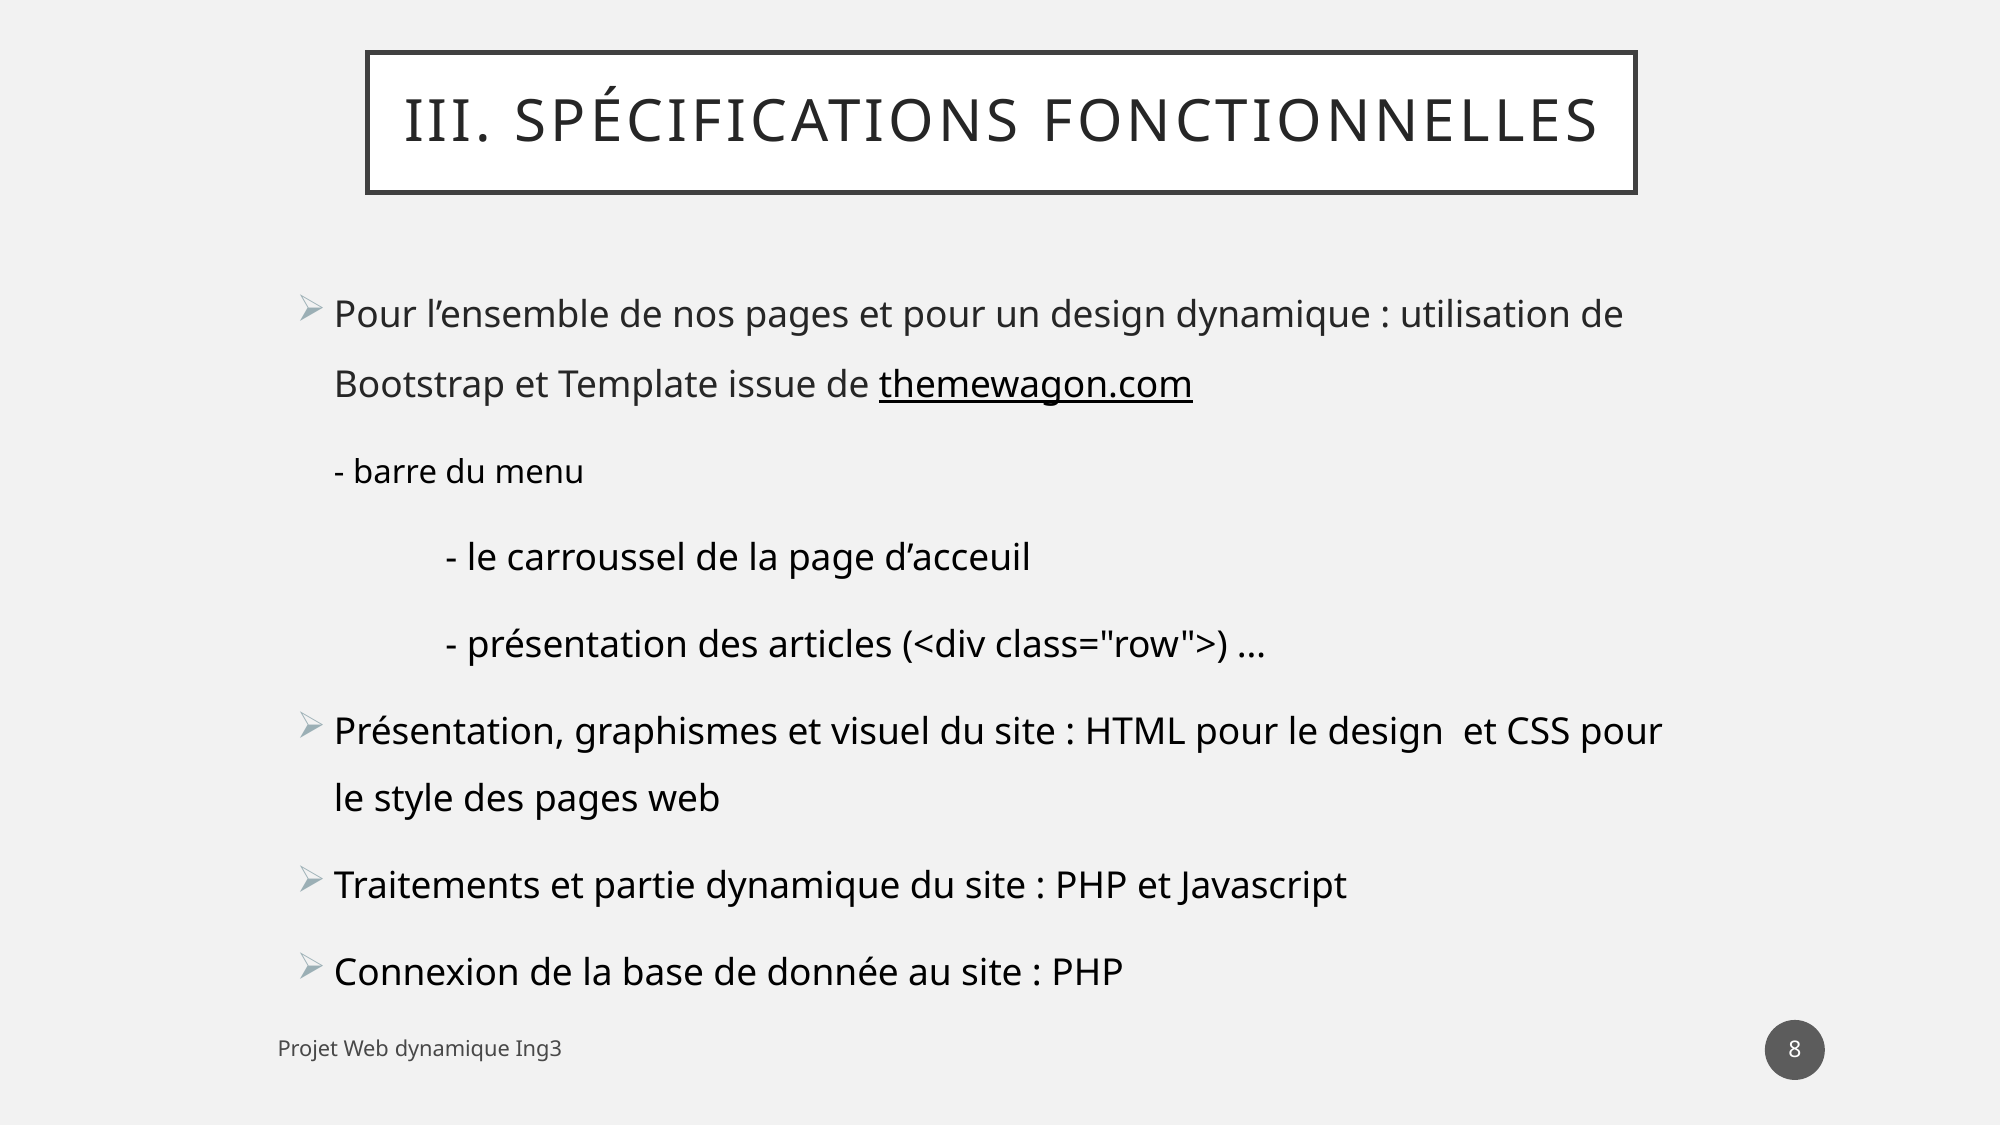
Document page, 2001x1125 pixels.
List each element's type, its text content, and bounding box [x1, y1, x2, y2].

footer Projet Web dynamique Ing3 [262, 1023, 1231, 1076]
list Pour l’ensemble de nos pages et pour un design dynamique : utilisation de Bootstrap et Template issue de themewagon.com - barre du menu - le carroussel de la page d’acceuil - présentation des articles (<div class="row">) … Présentation, graphismes et visuel du site : HTML pour le design et CSS pour le style des pages web Traitements et partie dynamique du site : PHP et Javascript Connexion de la base de donnée au site : PHP [281, 260, 1691, 1002]
slide_number 8 [1764, 1019, 1825, 1080]
title III. Spécifications fonctionnelles [365, 50, 1638, 195]
